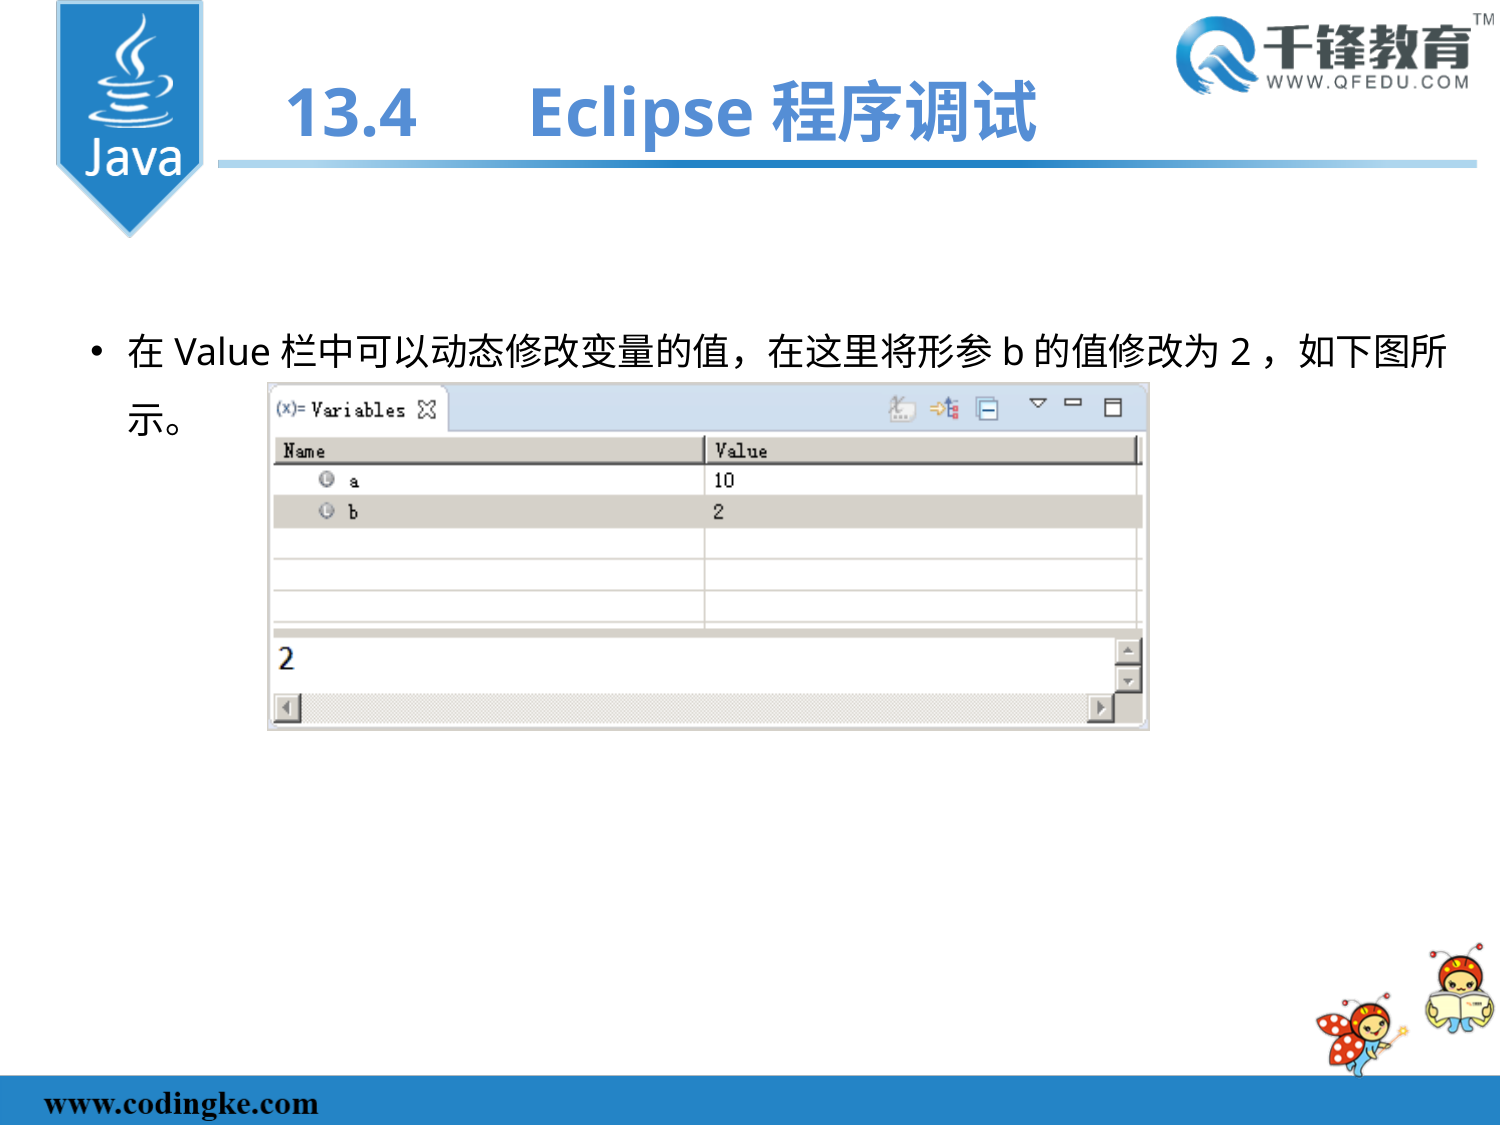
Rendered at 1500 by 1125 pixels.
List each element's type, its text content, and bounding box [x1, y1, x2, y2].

text_box 13.4 Eclipse程序调试 [269, 63, 1081, 156]
text_box 在Value栏中可以动态修改变量的值，在这里将形参b的值修改为2，如下图所示。 [0, 238, 1472, 449]
picture [0, 0, 1500, 1125]
